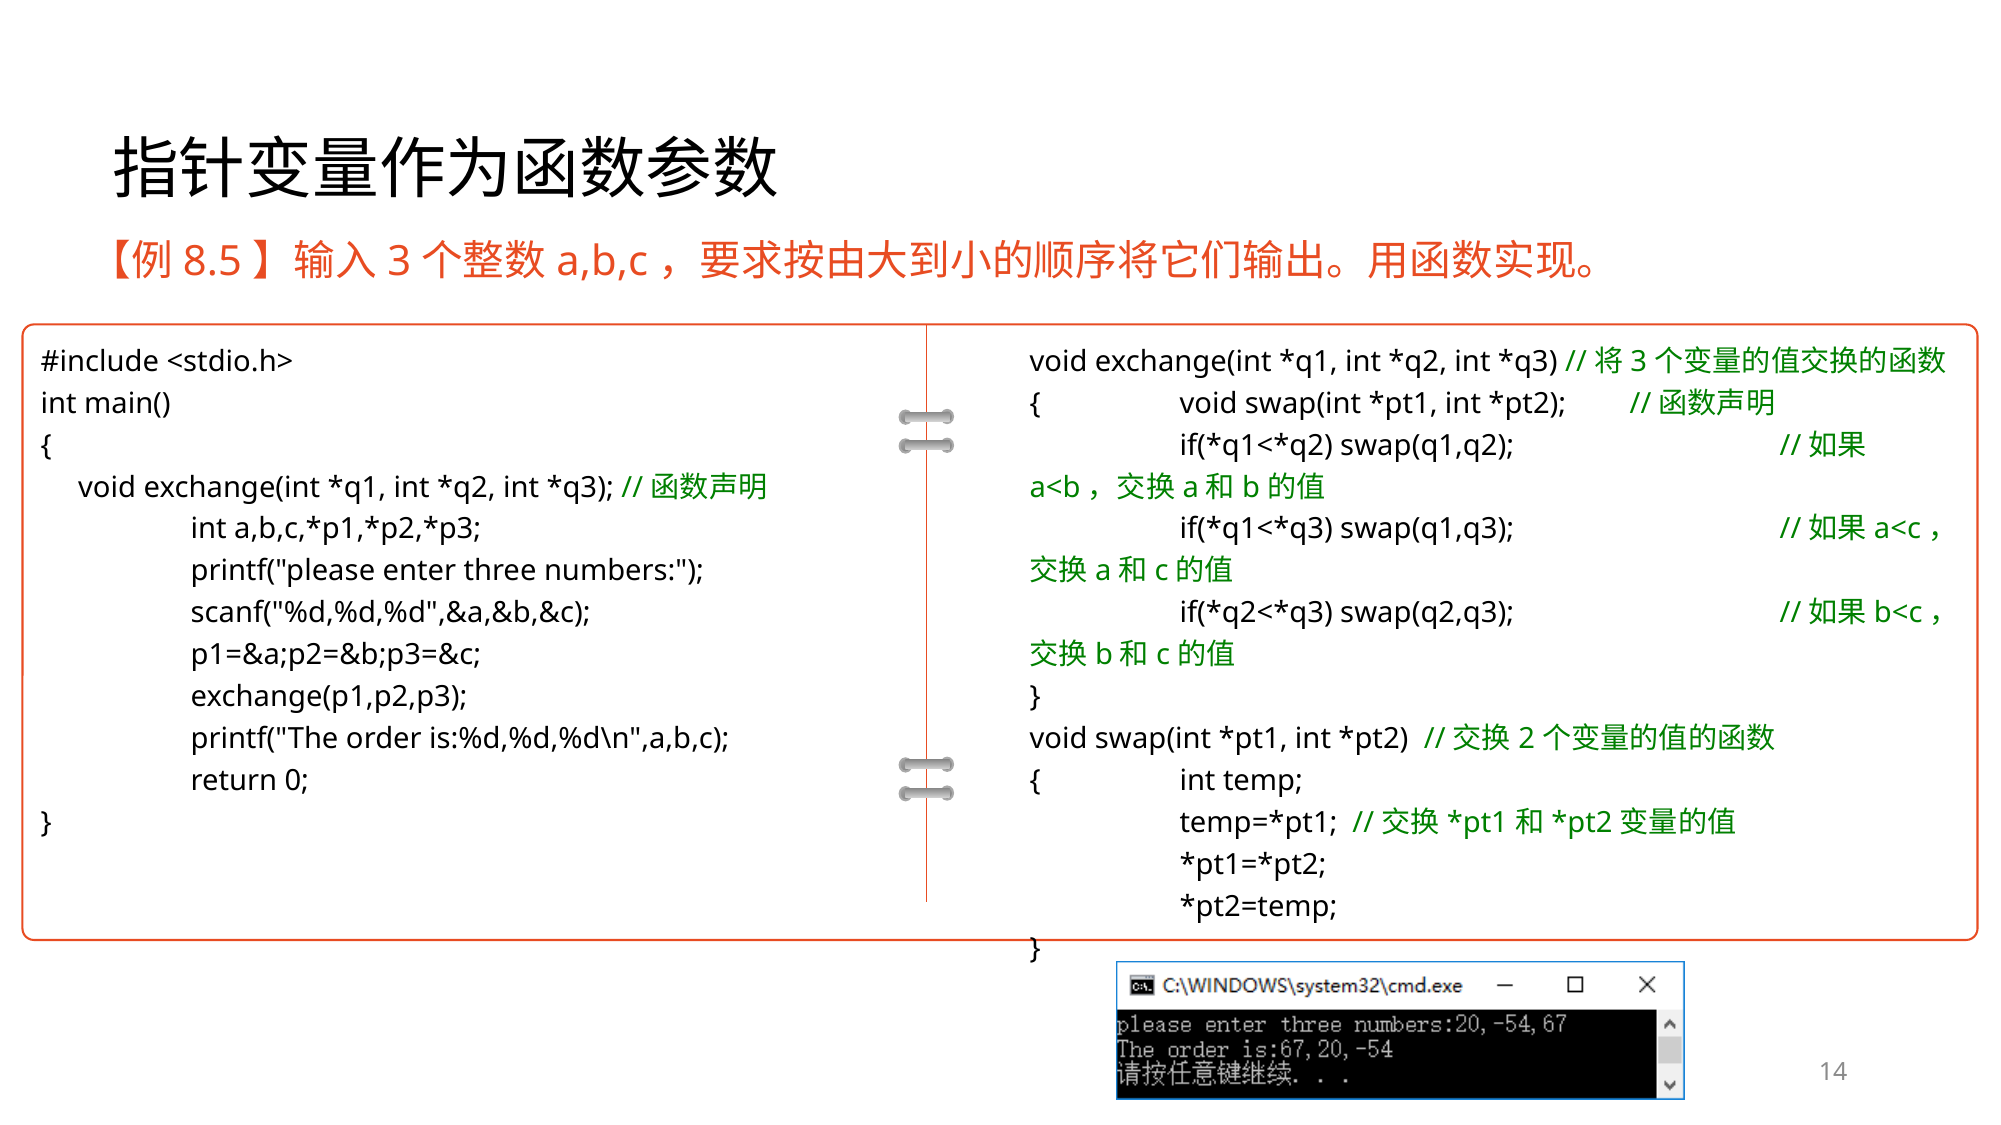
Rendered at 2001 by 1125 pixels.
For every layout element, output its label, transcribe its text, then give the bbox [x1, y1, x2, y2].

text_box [899, 757, 954, 801]
text_box #include <stdio.h> int main() { void exchange(int *q1, int *q2, int *q3); //函数声明 int a,b,c,*p1,*p2,*p3; printf("please enter three numbers:"); scanf("%d,%d,%d",&a,&b,&c); p1=&a;p2=&b;p3=&c; exchange(p1,p2,p3); printf("The order is:%d,%d,%d\n",a,b,c); return 0; } void exchange(int *q1, int *q2, int *q3) //将3个变量的值交换的函数 { void swap(int *pt1, int *pt2); //函数声明 if(*q1<*q2) swap(q1,q2); //如果a<b，交换a和b的值 if(*q1<*q3) swap(q1,q3); //如果a<c，交换a和c的值 if(*q2<*q3) swap(q2,q3); //如果b<c，交换b和c的值 } void swap(int *pt1, int *pt2) //交换2个变量的值的函数 { int temp; temp=*pt1; //交换*pt1和*pt2变量的值 *pt1=*pt2; *pt2=temp; } [21, 323, 1979, 942]
list 【例8.5】输入3个整数a,b,c，要求按由大到小的顺序将它们输出。用函数实现。 [74, 216, 1735, 308]
picture [1116, 961, 1685, 1100]
title 指针变量作为函数参数 [97, 61, 1822, 280]
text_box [899, 409, 954, 453]
slide_number 14 [1412, 1042, 1863, 1103]
